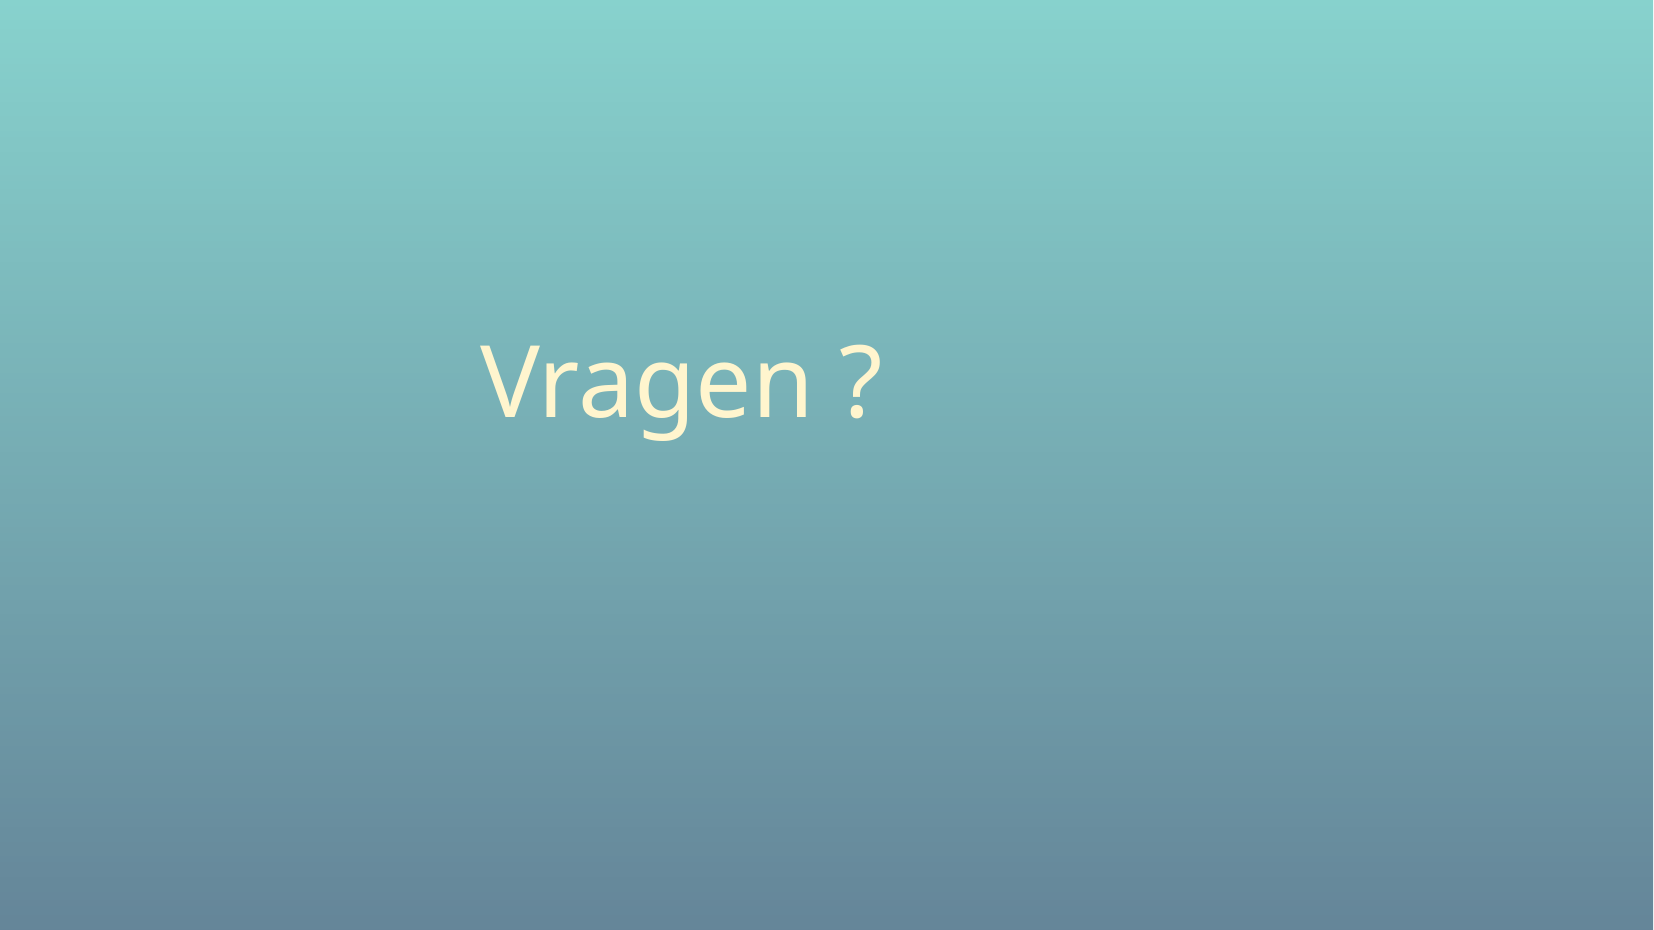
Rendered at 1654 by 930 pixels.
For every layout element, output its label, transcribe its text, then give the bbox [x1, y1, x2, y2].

text_box Vragen ? [480, 252, 1173, 503]
picture [0, 0, 1654, 930]
